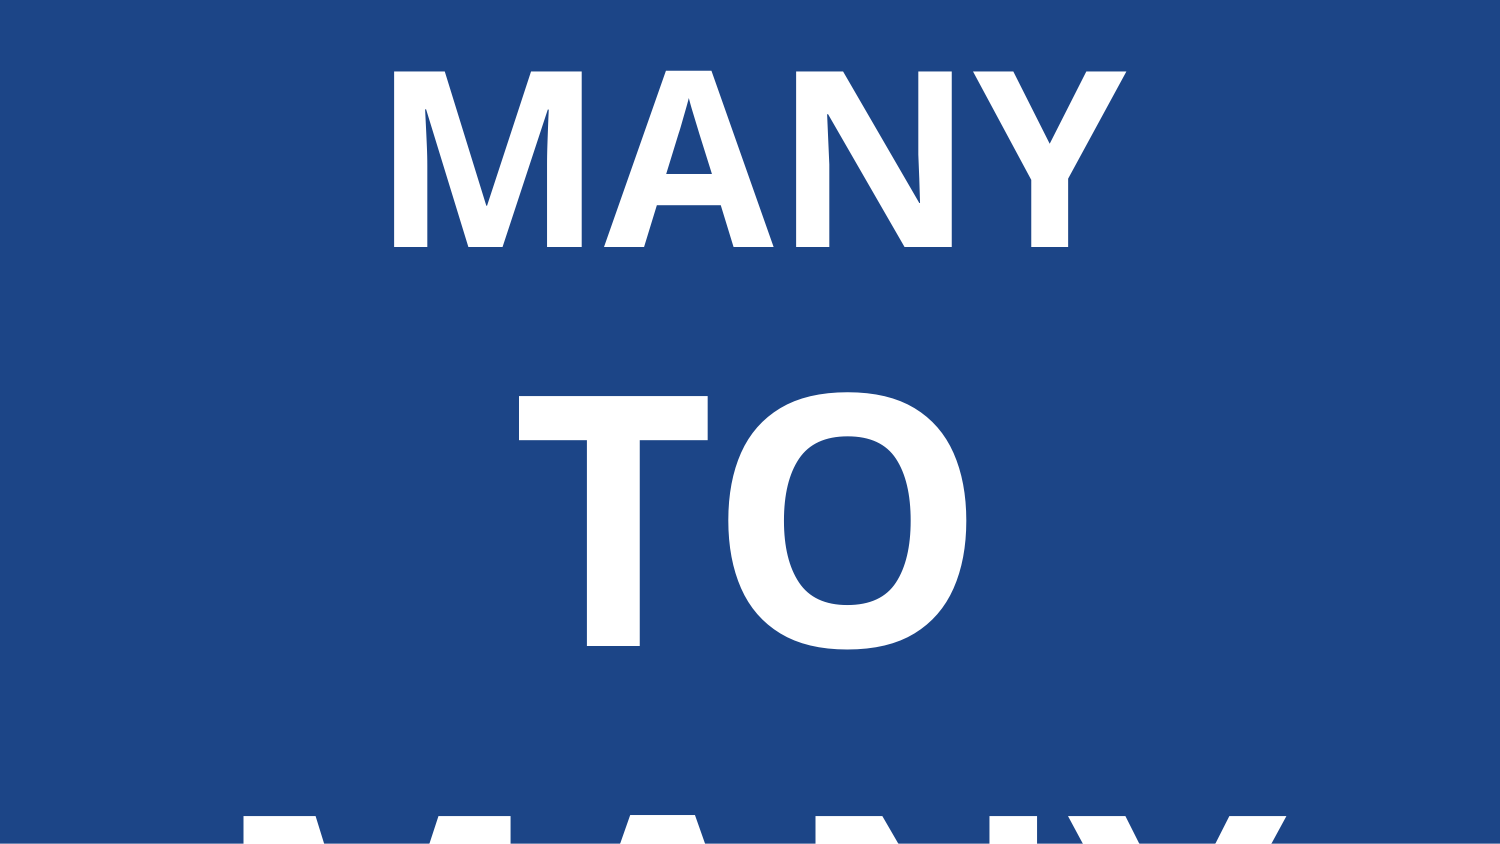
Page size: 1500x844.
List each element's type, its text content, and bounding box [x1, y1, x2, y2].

title USING MANY TO MANY [0, 0, 1500, 844]
